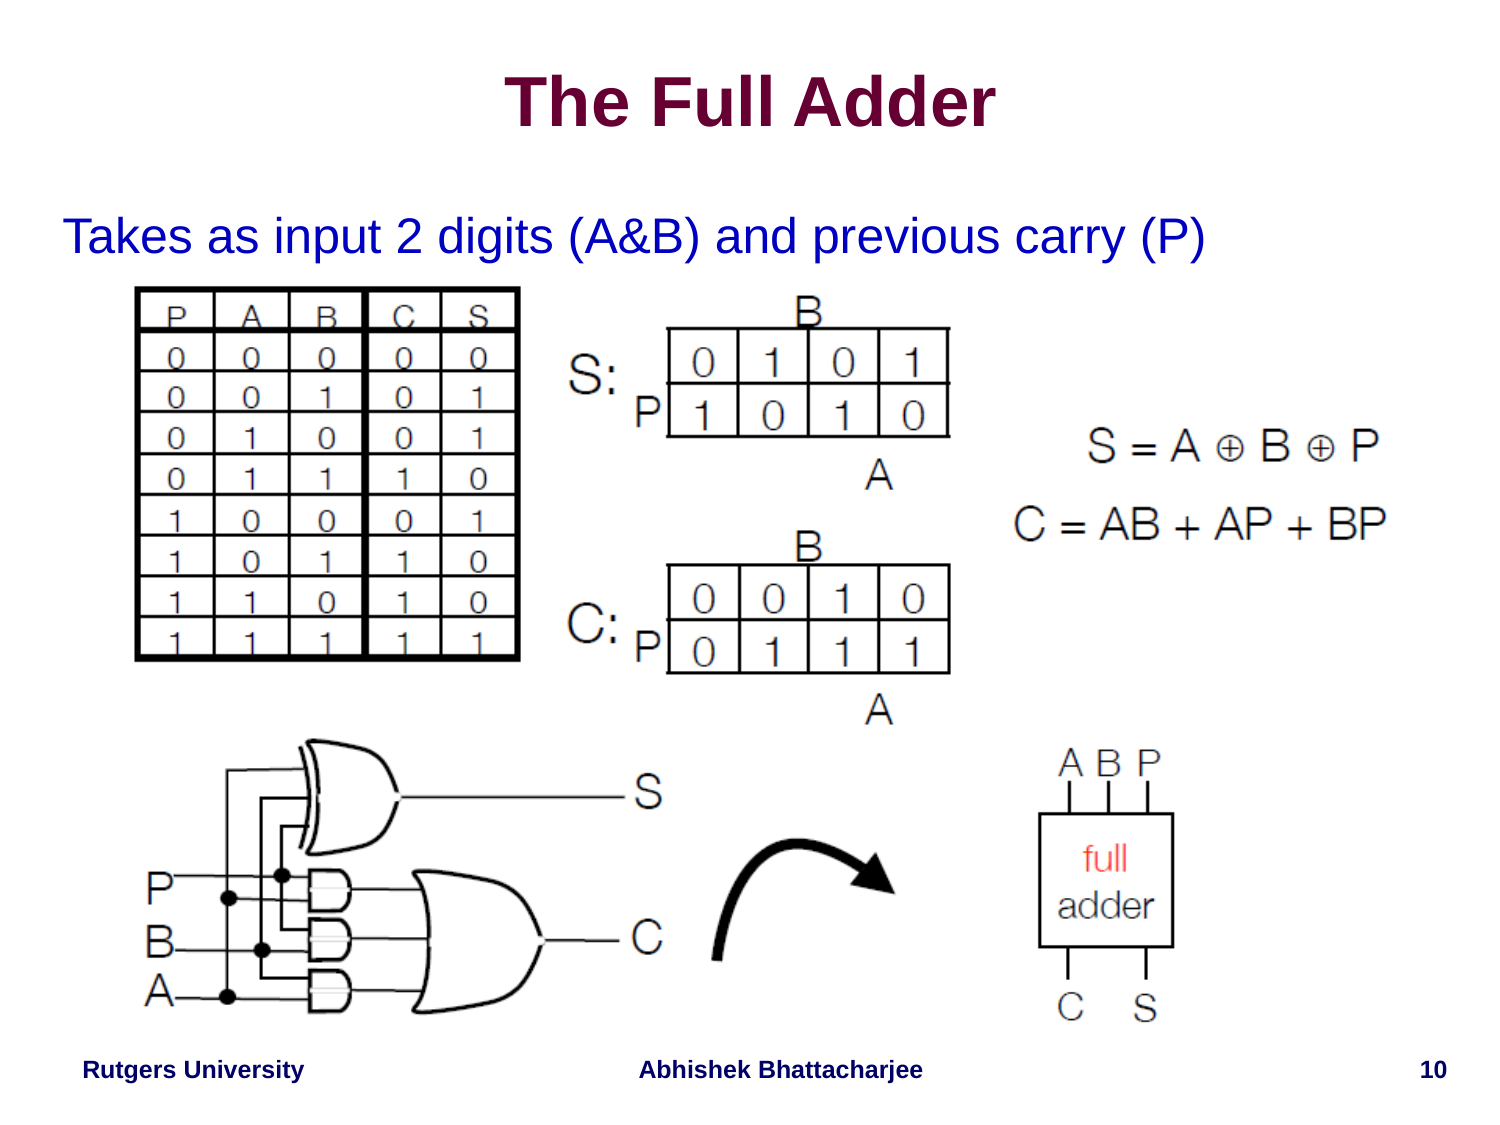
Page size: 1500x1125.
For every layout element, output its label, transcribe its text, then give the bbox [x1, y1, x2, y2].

picture [91, 274, 1409, 1041]
list Takes as input 2 digits (A&B) and previous carry (P) [47, 199, 1463, 1026]
title The Full Adder [46, 40, 1456, 169]
